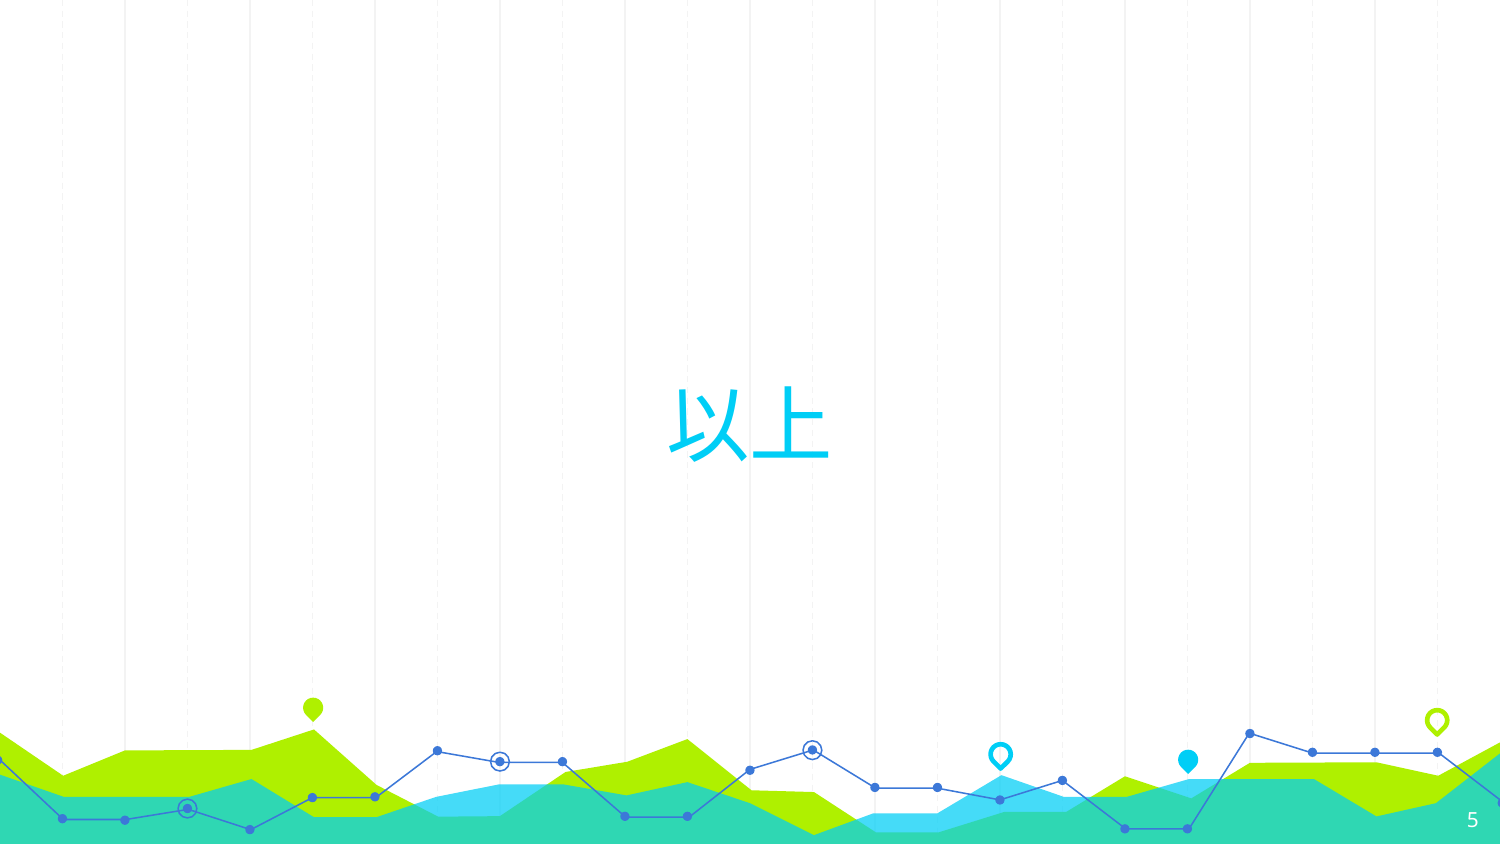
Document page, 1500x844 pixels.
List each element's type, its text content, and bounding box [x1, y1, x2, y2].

slide_number 5 [1403, 791, 1494, 844]
text_box 以上 [112, 326, 1388, 517]
